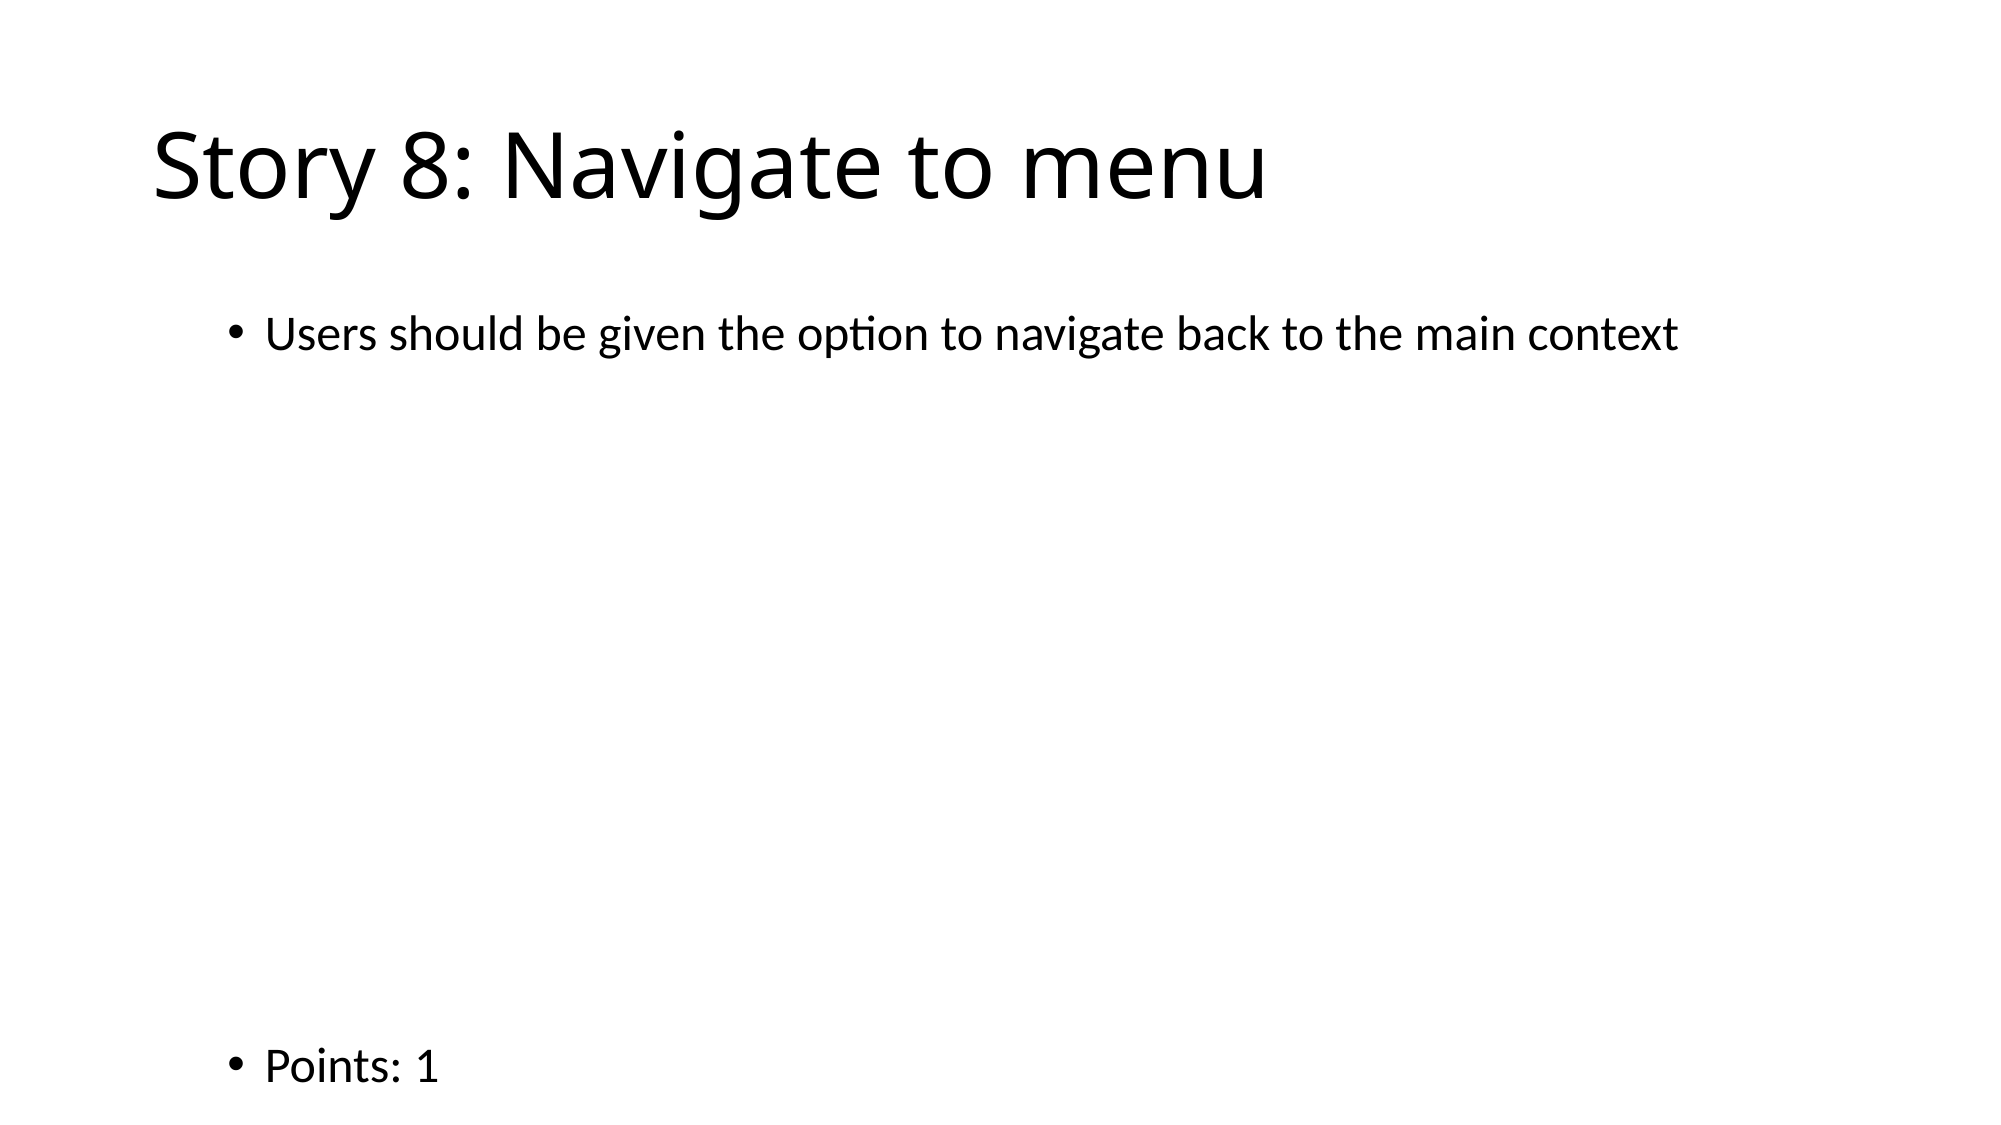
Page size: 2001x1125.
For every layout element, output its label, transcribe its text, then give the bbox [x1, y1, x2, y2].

list Users should be given the option to navigate back to the main context Points: 1 [137, 299, 1863, 1014]
title Story 8: Navigate to menu [137, 59, 1863, 278]
